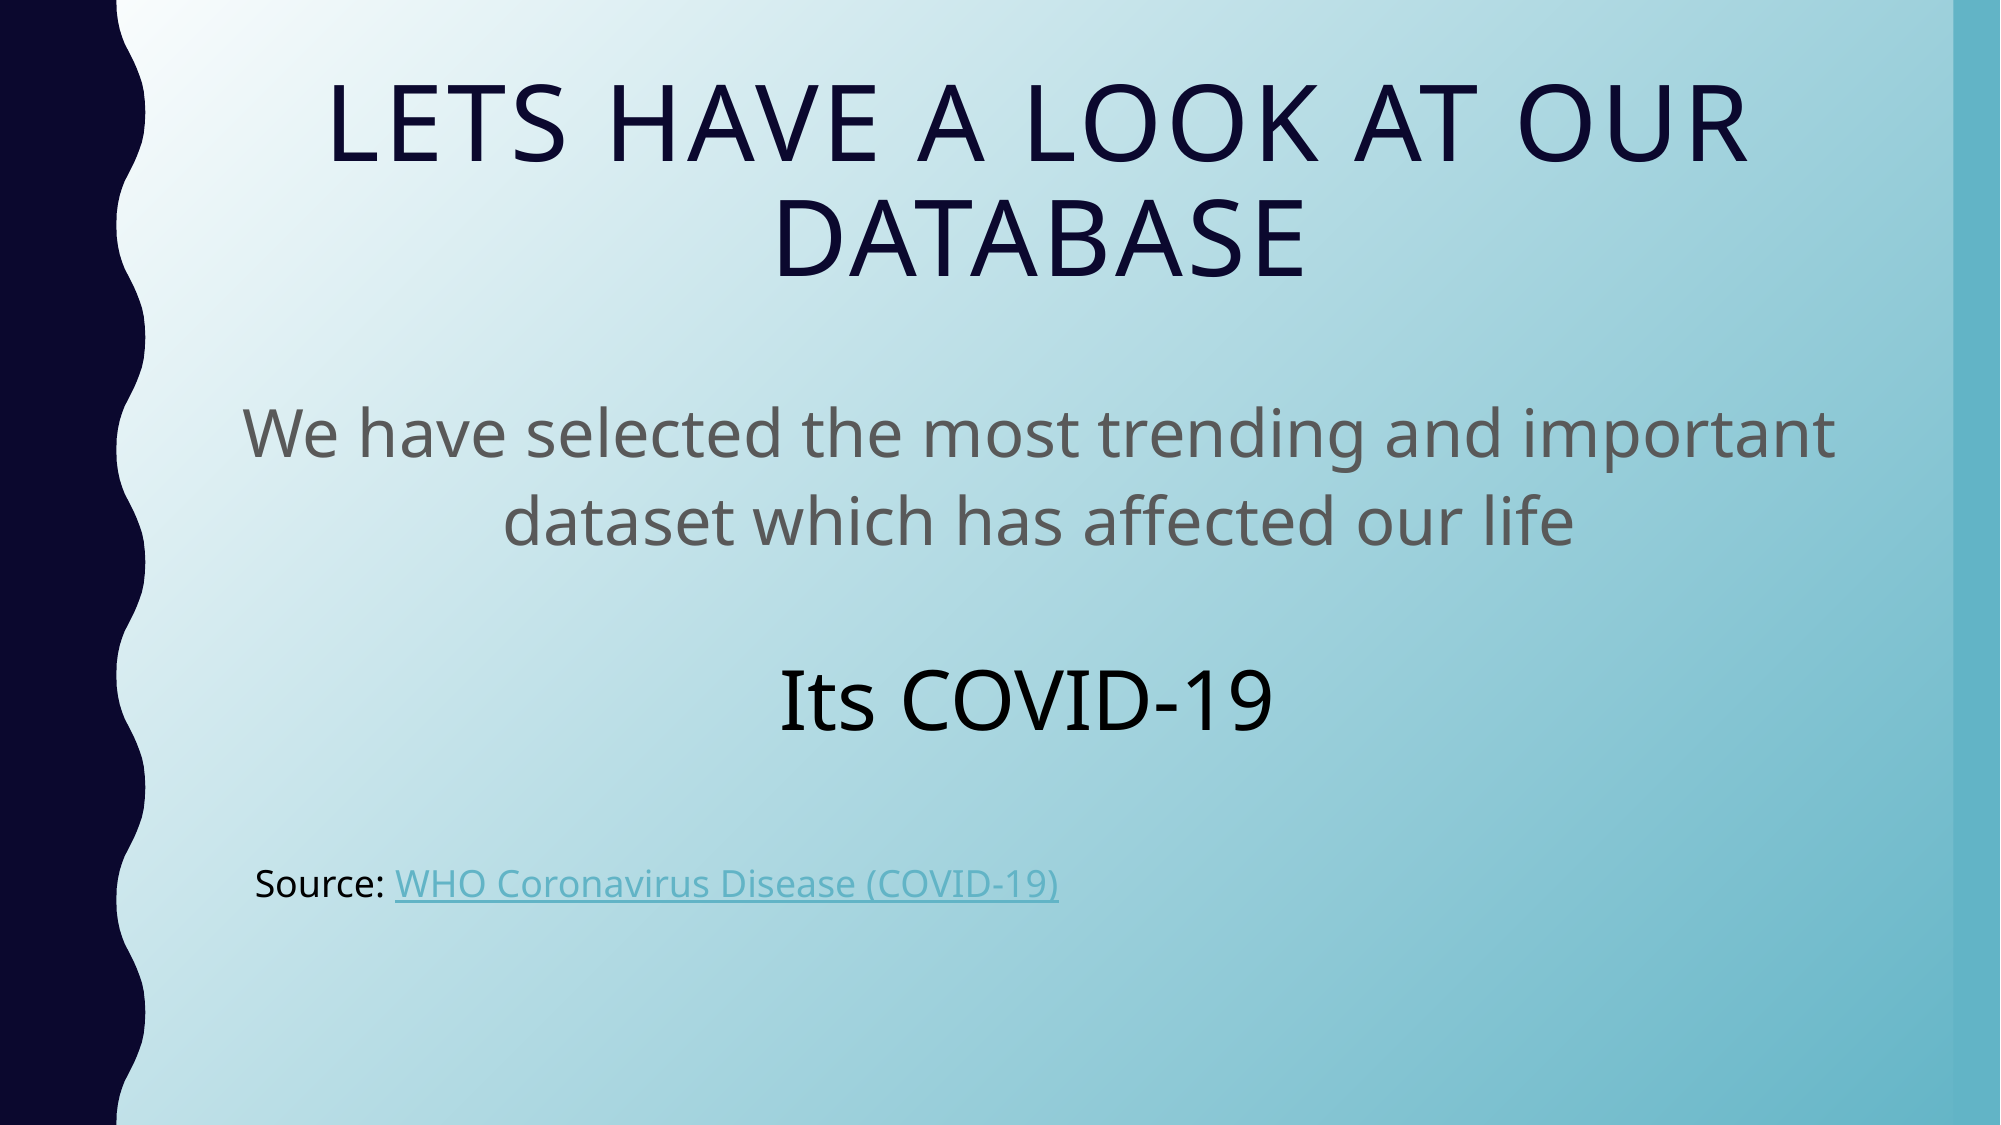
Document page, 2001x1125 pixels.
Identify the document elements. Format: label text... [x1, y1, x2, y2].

text_box Source: WHO Coronavirus Disease (COVID-19) [239, 852, 1079, 918]
title Lets have a look at our database [205, 62, 1875, 308]
text_box Its COVID-19 [581, 639, 1474, 755]
list We have selected the most trending and important dataset which has affected our life [205, 375, 1875, 589]
